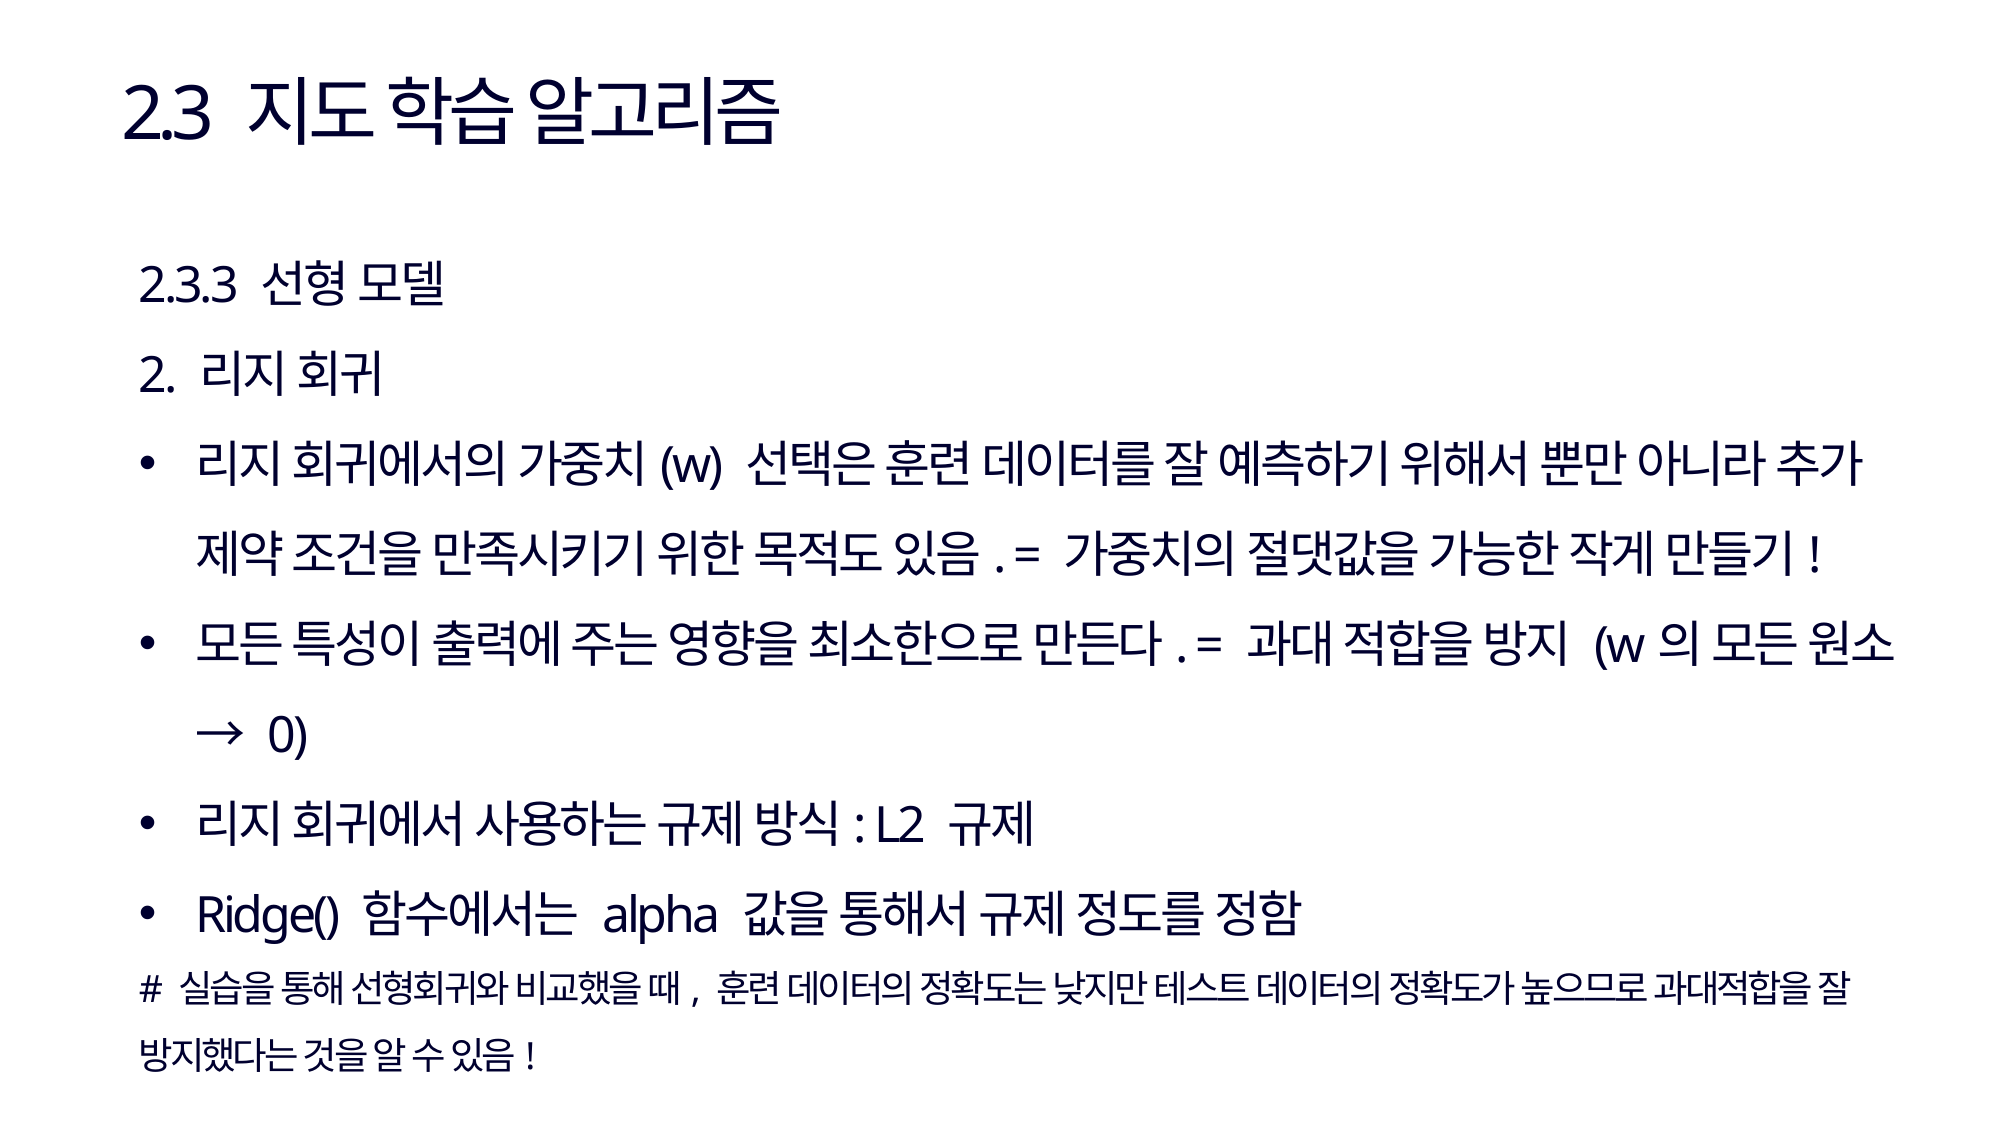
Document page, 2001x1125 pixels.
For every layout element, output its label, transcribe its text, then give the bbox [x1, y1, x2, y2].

text_box 2.3 지도 학습 알고리즘 [106, 56, 799, 162]
text_box 2.3.3 선형 모델 2. 리지 회귀 리지 회귀에서의 가중치(w) 선택은 훈련 데이터를 잘 예측하기 위해서 뿐만 아니라 추가 제약 조건을 만족시키기 위한 목적도 있음. = 가중치의 절댓값을 가능한 작게 만들기! 모든 특성이 출력에 주는 영향을 최소한으로 만든다. = 과대 적합을 방지 (w의 모든 원소 → 0) 리지 회귀에서 사용하는 규제 방식: L2 규제 Ridge() 함수에서는 alpha 값을 통해서 규제 정도를 정함 # 실습을 통해 선형회귀와 비교했을 때, 훈련 데이터의 정확도는 낮지만 테스트 데이터의 정확도가 높으므로 과대적합을 잘 방지했다는 것을 알 수 있음! [124, 214, 1916, 1125]
